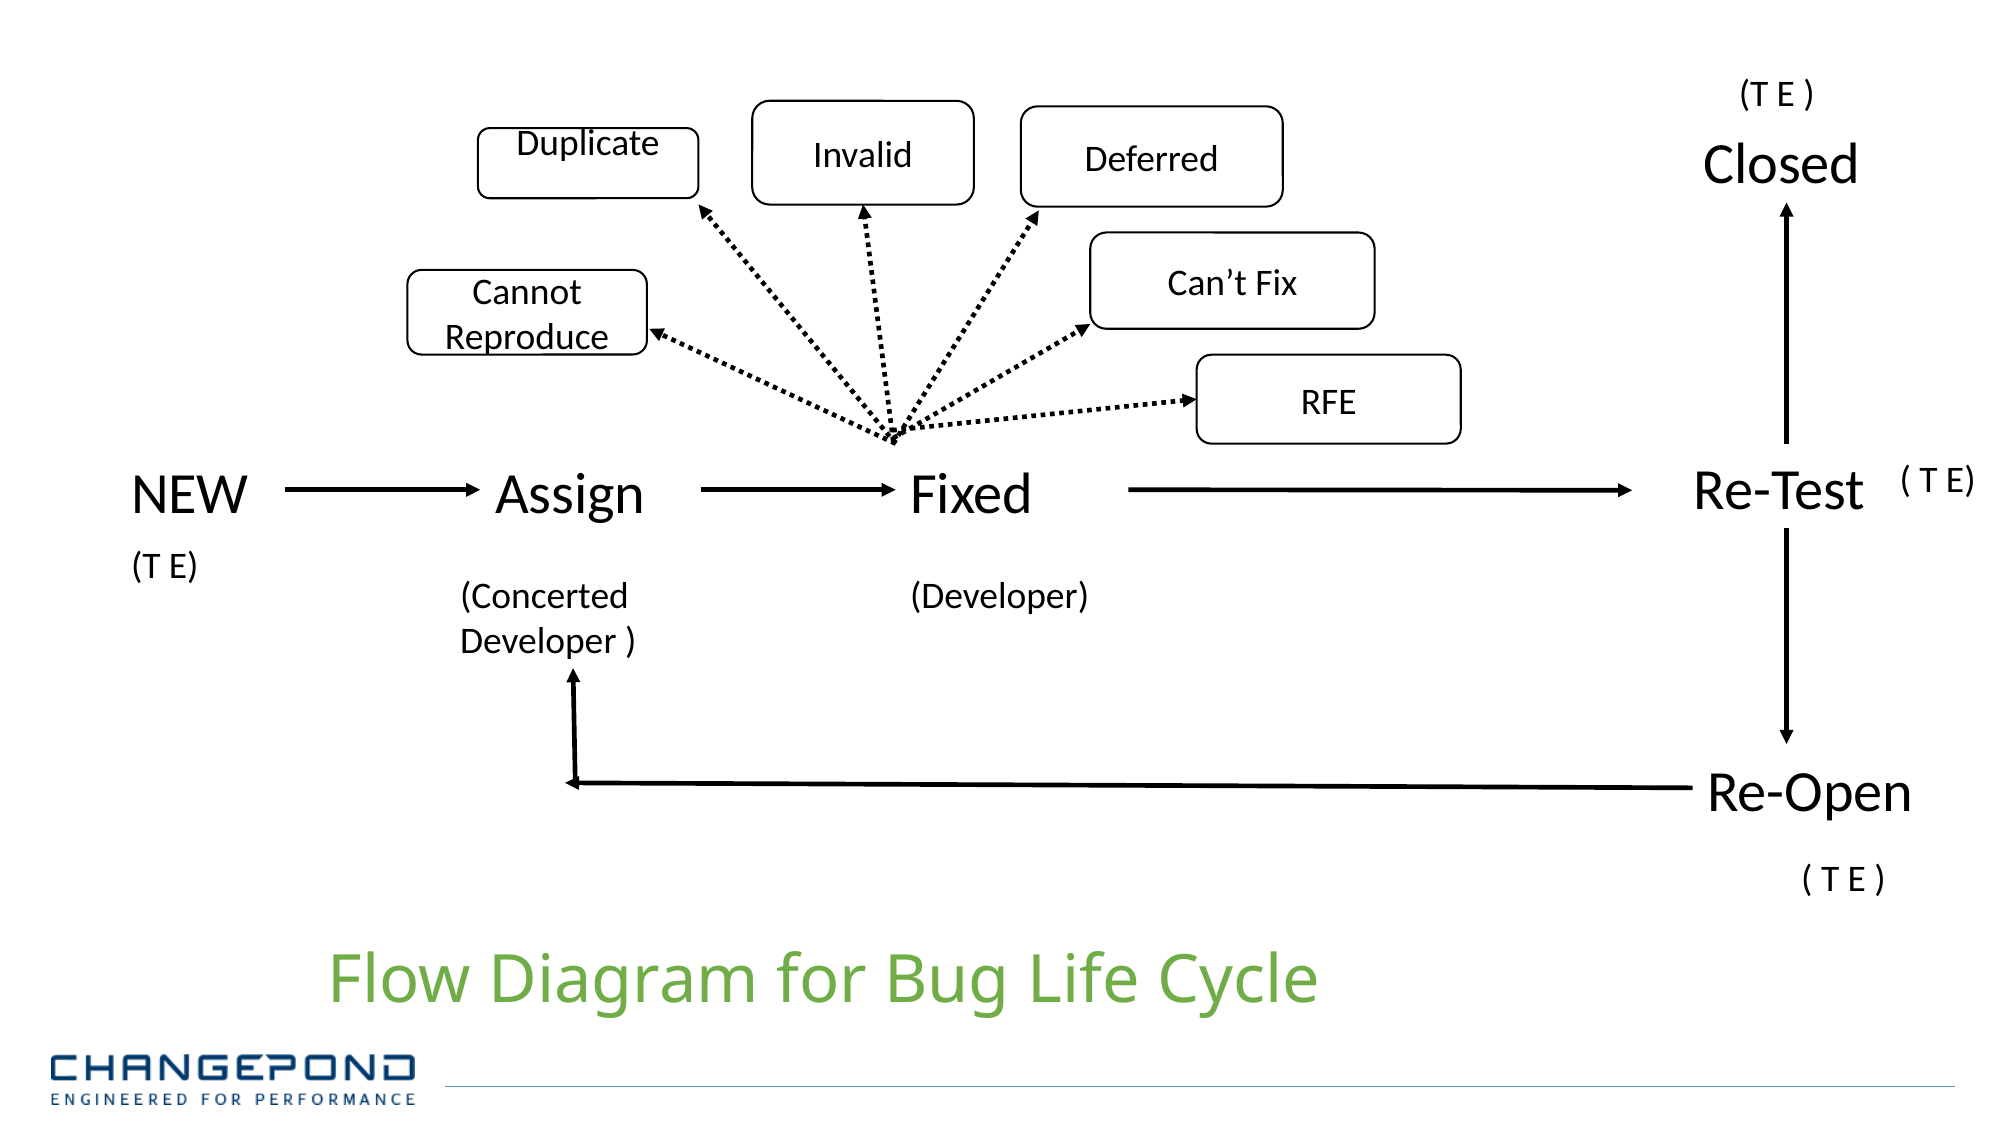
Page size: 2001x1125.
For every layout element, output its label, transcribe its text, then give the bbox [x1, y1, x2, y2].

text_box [893, 439, 1039, 444]
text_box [564, 782, 1693, 789]
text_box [698, 204, 893, 444]
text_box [893, 431, 1091, 439]
text_box Re-Test [1679, 443, 1894, 529]
text_box (T E ) [1723, 61, 1894, 122]
text_box Re-Open [1692, 745, 1950, 831]
text_box Duplicate [476, 127, 700, 200]
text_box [862, 204, 894, 442]
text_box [893, 210, 1039, 324]
text_box RFE [1195, 353, 1462, 445]
picture [51, 1054, 415, 1105]
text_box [892, 399, 1197, 431]
text_box Deferred [1019, 105, 1284, 208]
text_box ( T E) [1884, 447, 2000, 508]
text_box Assign [480, 447, 701, 533]
text_box Can’t Fix [1089, 231, 1376, 330]
text_box Fixed [895, 447, 1129, 533]
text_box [649, 328, 698, 444]
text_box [893, 324, 1091, 399]
text_box Flow Diagram for Bug Life Cycle [313, 928, 1671, 1024]
text_box Closed [1687, 117, 1886, 204]
text_box NEW [116, 447, 286, 533]
text_box (Concerted Developer ) [445, 563, 701, 669]
text_box Cannot Reproduce [406, 268, 648, 356]
text_box (T E) [116, 533, 286, 593]
text_box ( T E ) [1786, 846, 1932, 907]
text_box (Developer) [895, 563, 1129, 624]
text_box Invalid [751, 99, 975, 206]
